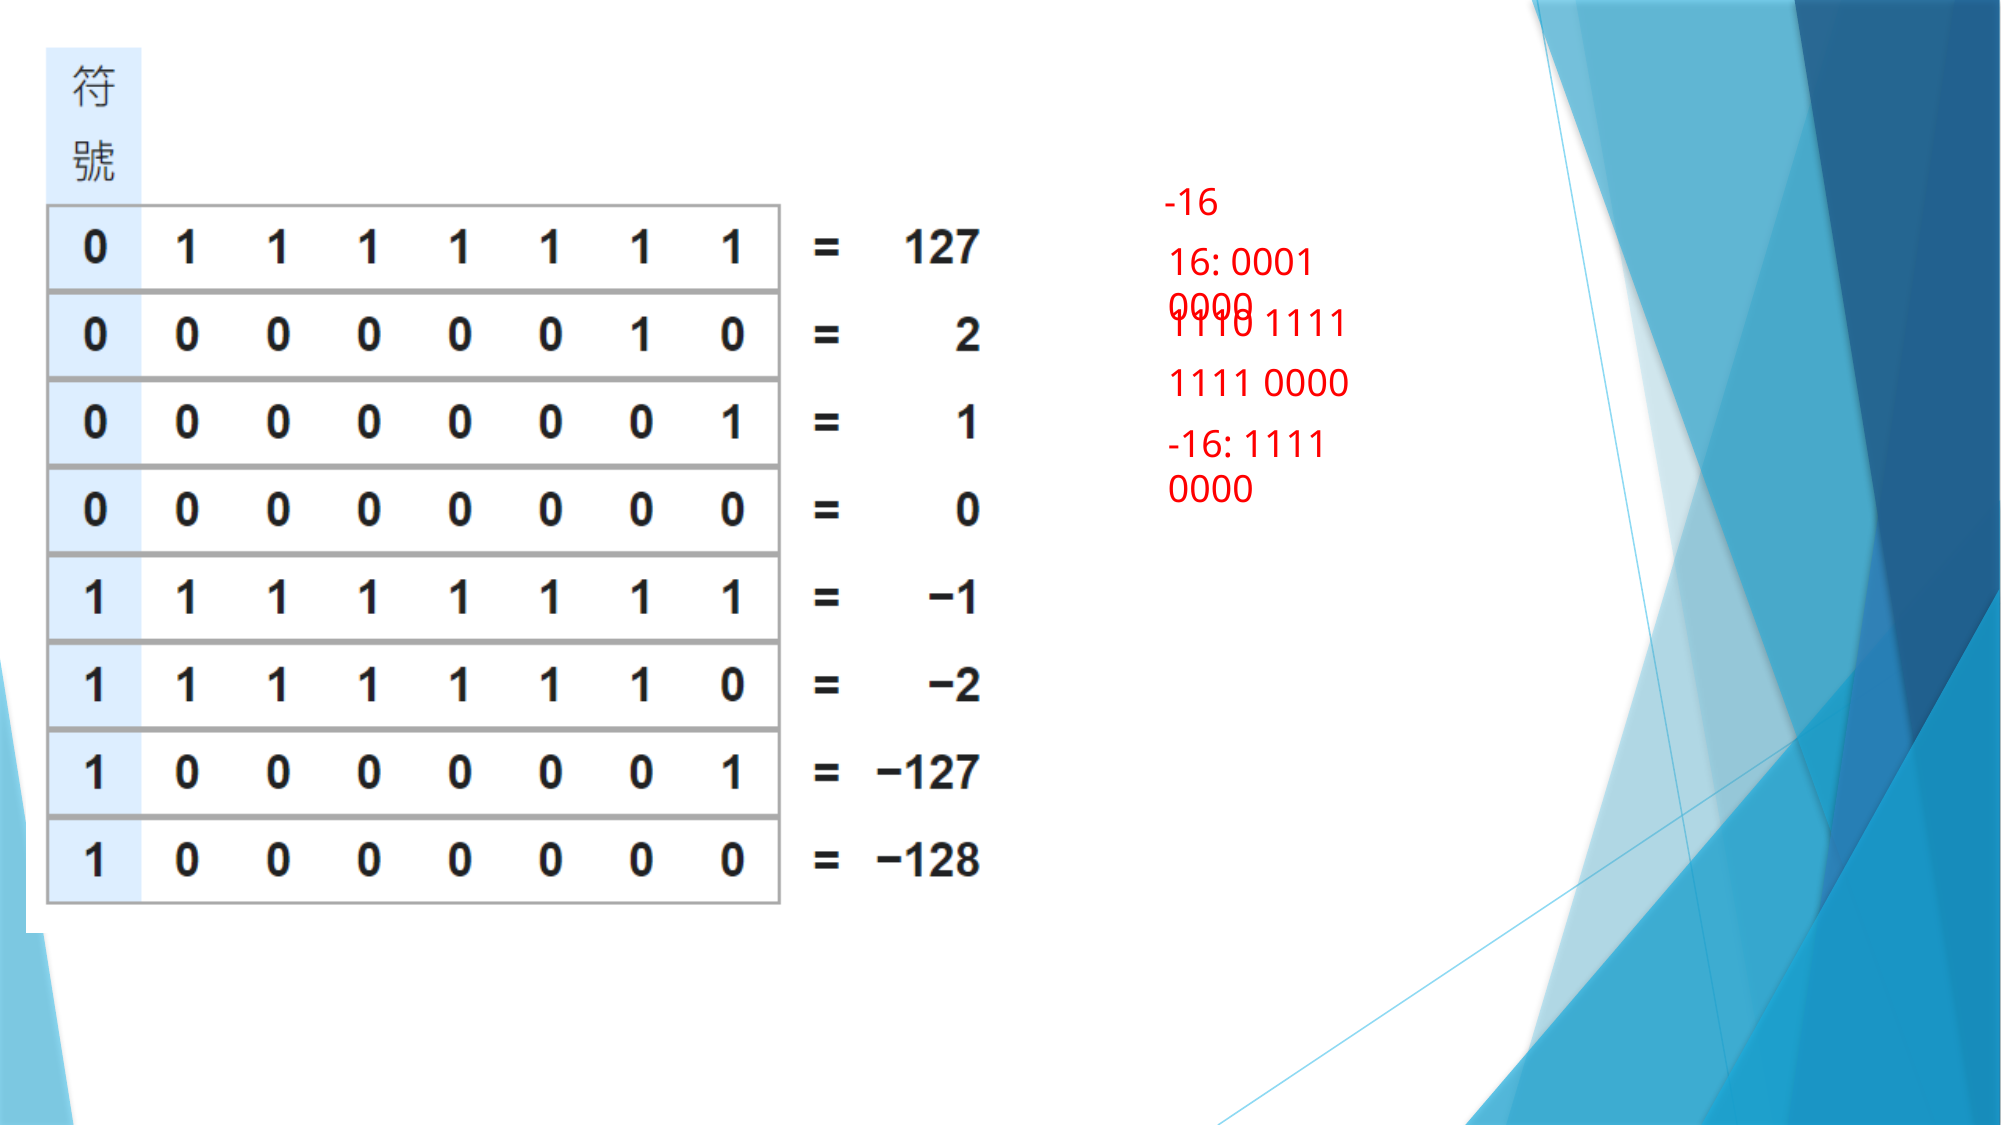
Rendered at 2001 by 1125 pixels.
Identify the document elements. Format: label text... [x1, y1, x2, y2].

text_box 1110 1111 [1153, 291, 1419, 351]
text_box 1111 0000 [1153, 351, 1419, 412]
text_box -16: 1111 0000 [1153, 412, 1432, 518]
picture [25, 25, 1012, 934]
text_box -16 [1149, 170, 1267, 230]
text_box 16: 0001 0000 [1153, 230, 1419, 291]
